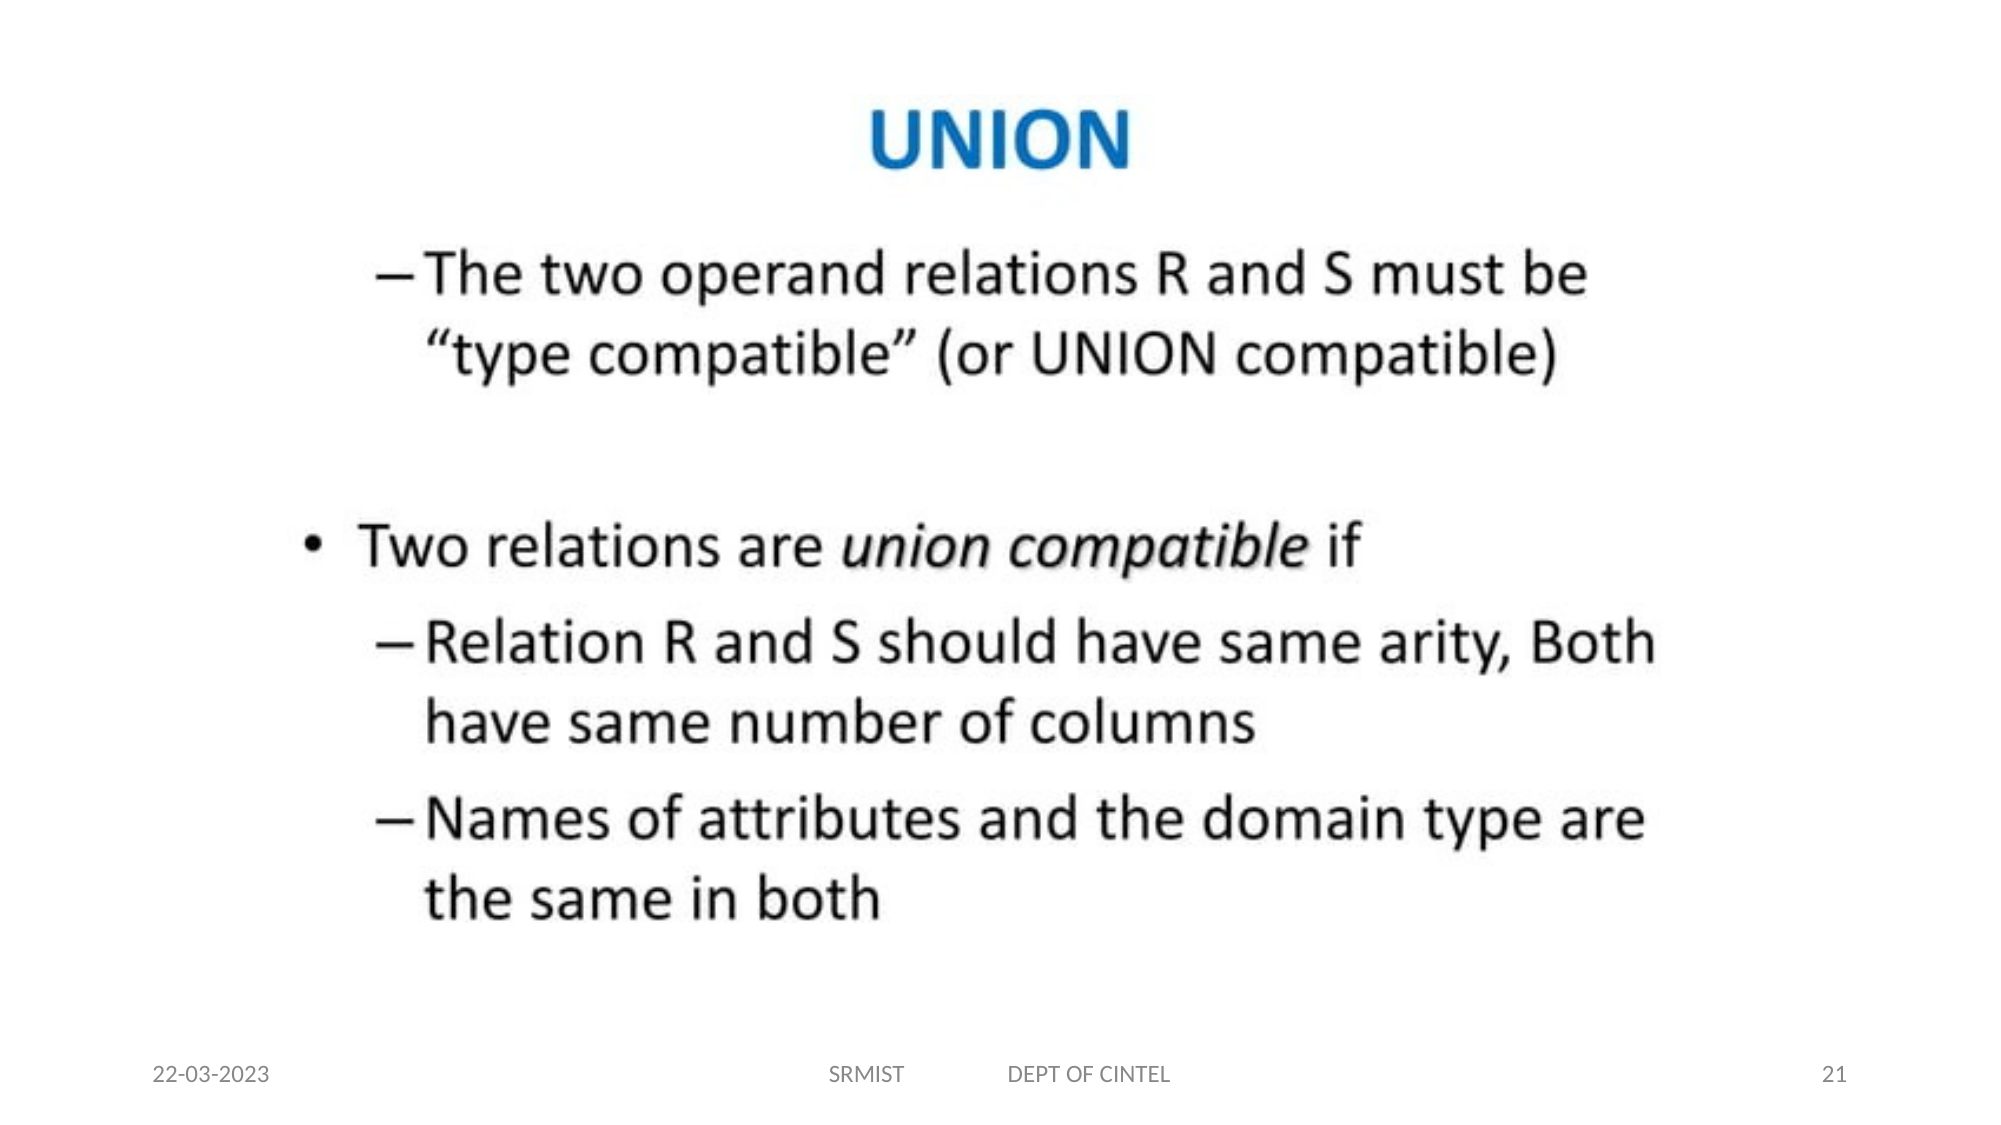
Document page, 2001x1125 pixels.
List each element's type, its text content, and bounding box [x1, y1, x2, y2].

slide_number ‹#› [1412, 1042, 1863, 1103]
picture [287, 93, 1663, 923]
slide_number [137, 1042, 588, 1103]
footer SRMIST DEPT OF CINTEL [662, 1042, 1338, 1103]
